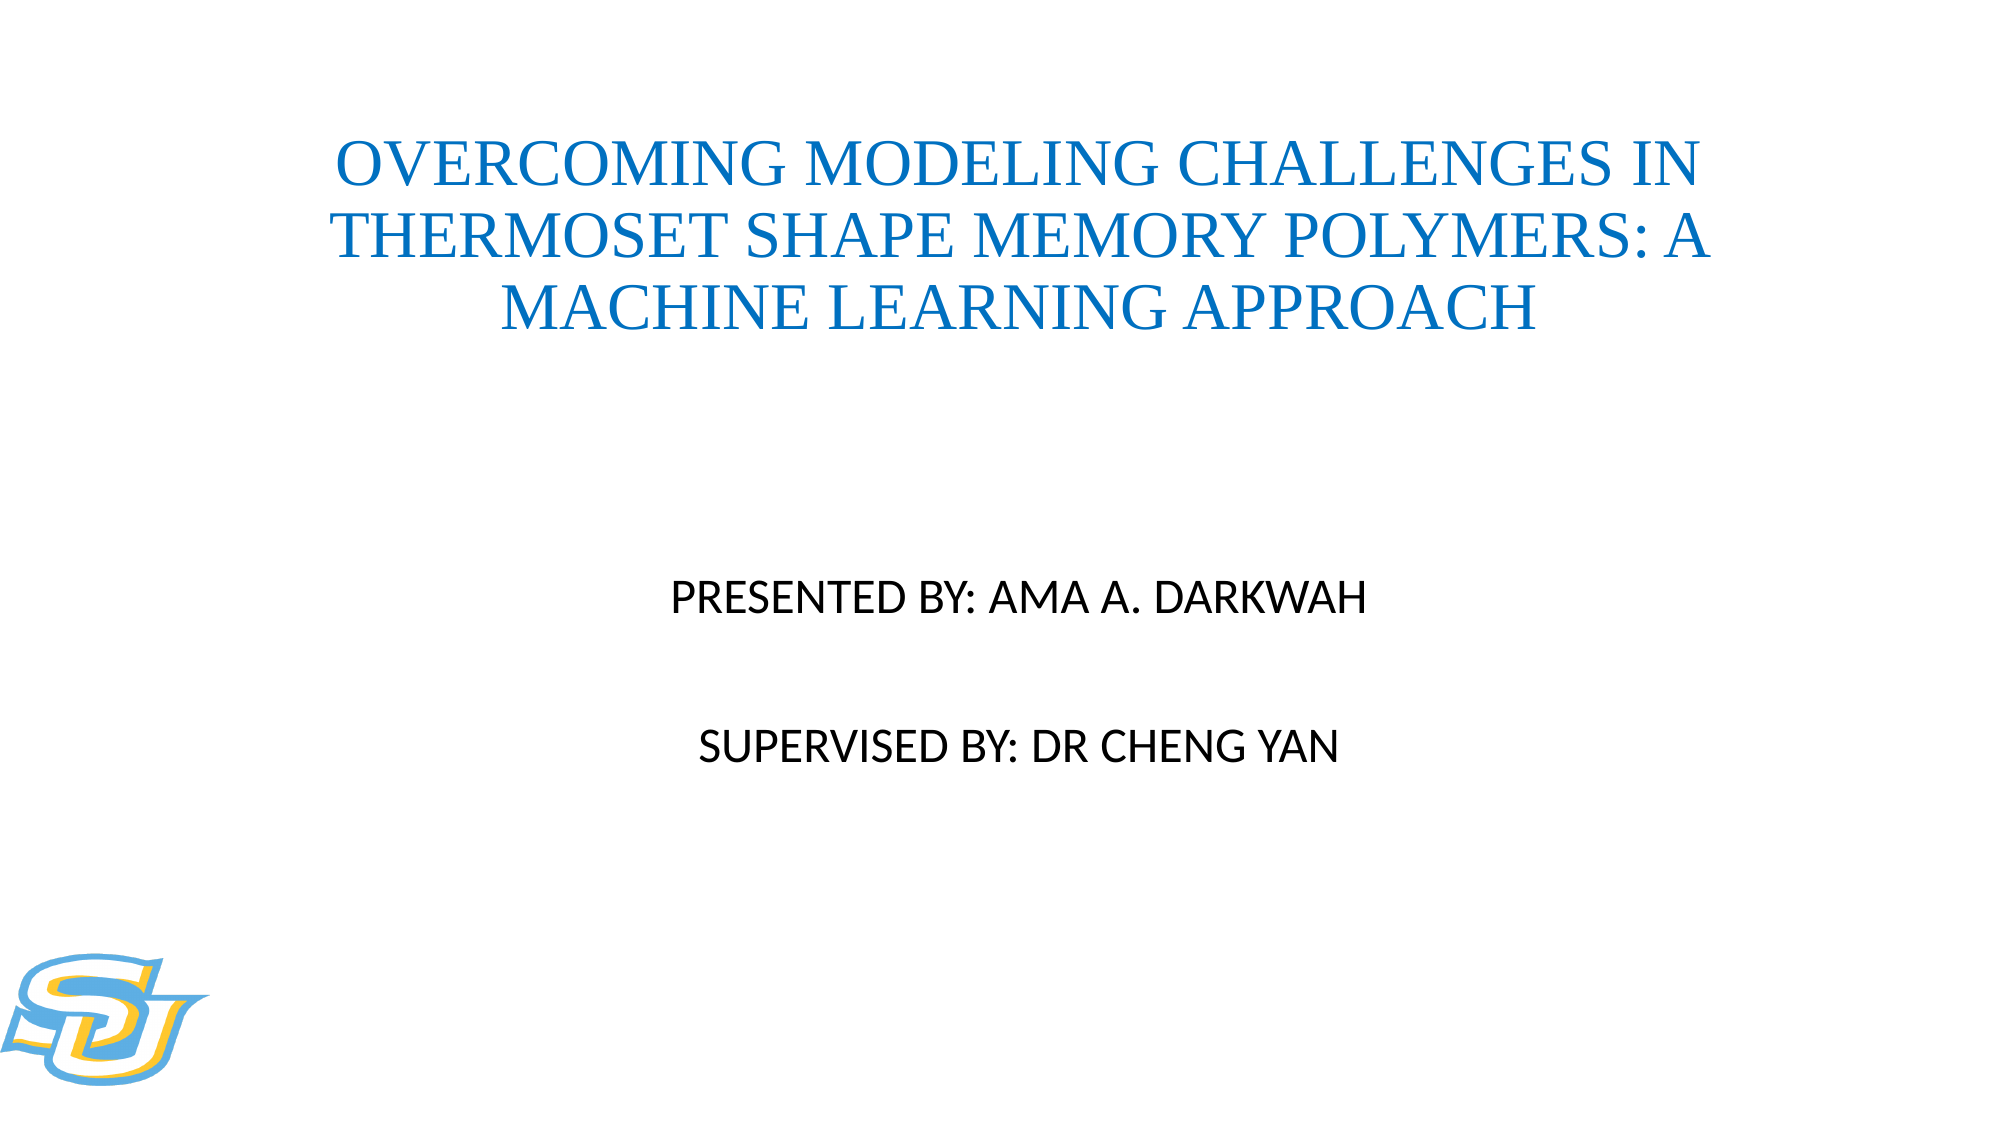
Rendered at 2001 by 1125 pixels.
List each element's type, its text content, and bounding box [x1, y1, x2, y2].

subtitle PRESENTED BY: AMA A. DARKWAH SUPERVISED BY: DR CHENG YAN [269, 562, 1770, 944]
picture [0, 914, 210, 1125]
title OVERCOMING MODELING CHALLENGES IN THERMOSET SHAPE MEMORY POLYMERS: A MACHINE LEARNING APPROACH [166, 88, 1873, 352]
